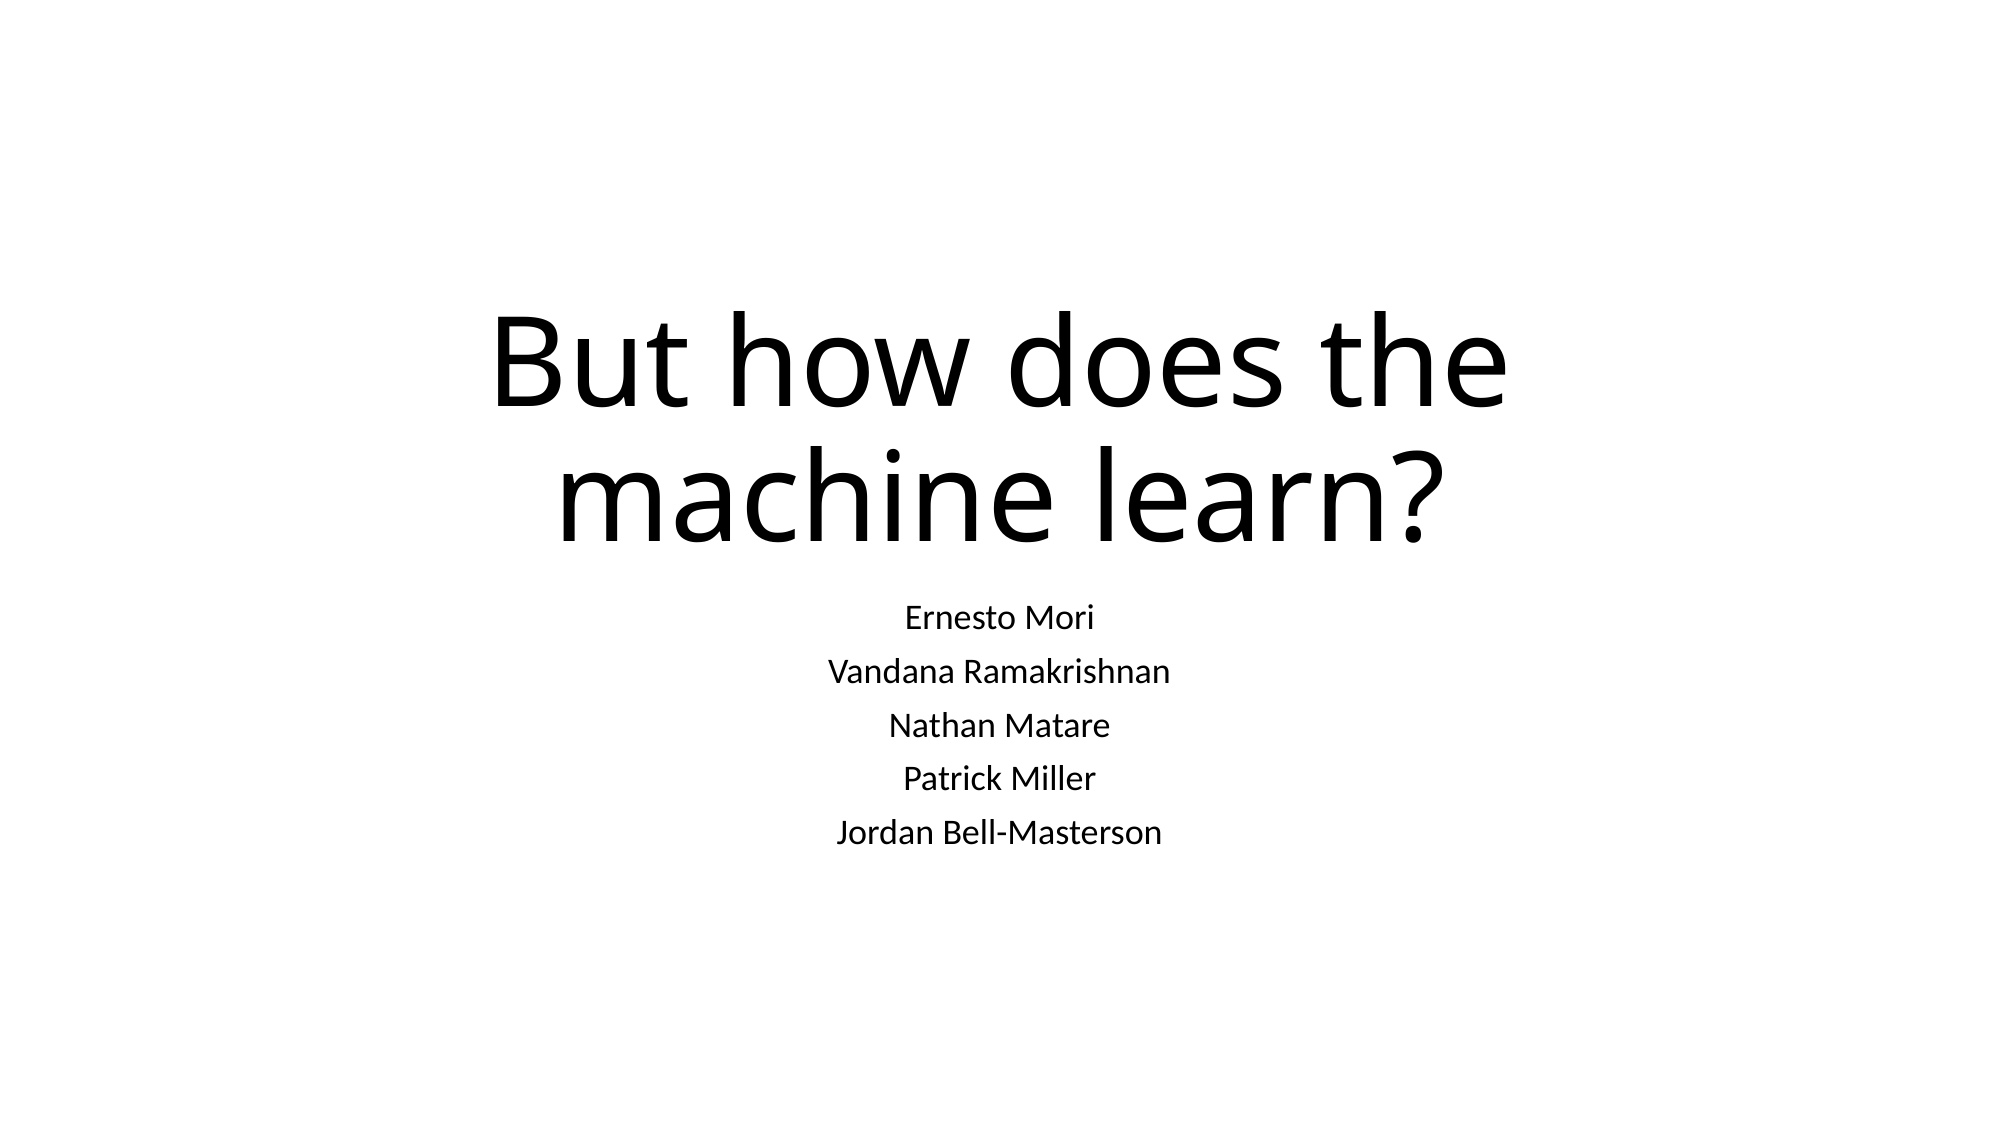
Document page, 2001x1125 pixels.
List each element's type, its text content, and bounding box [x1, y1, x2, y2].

subtitle Ernesto Mori Vandana Ramakrishnan Nathan Matare Patrick Miller Jordan Bell-Masterson [249, 590, 1750, 863]
title But how does the machine learn? [249, 184, 1750, 576]
